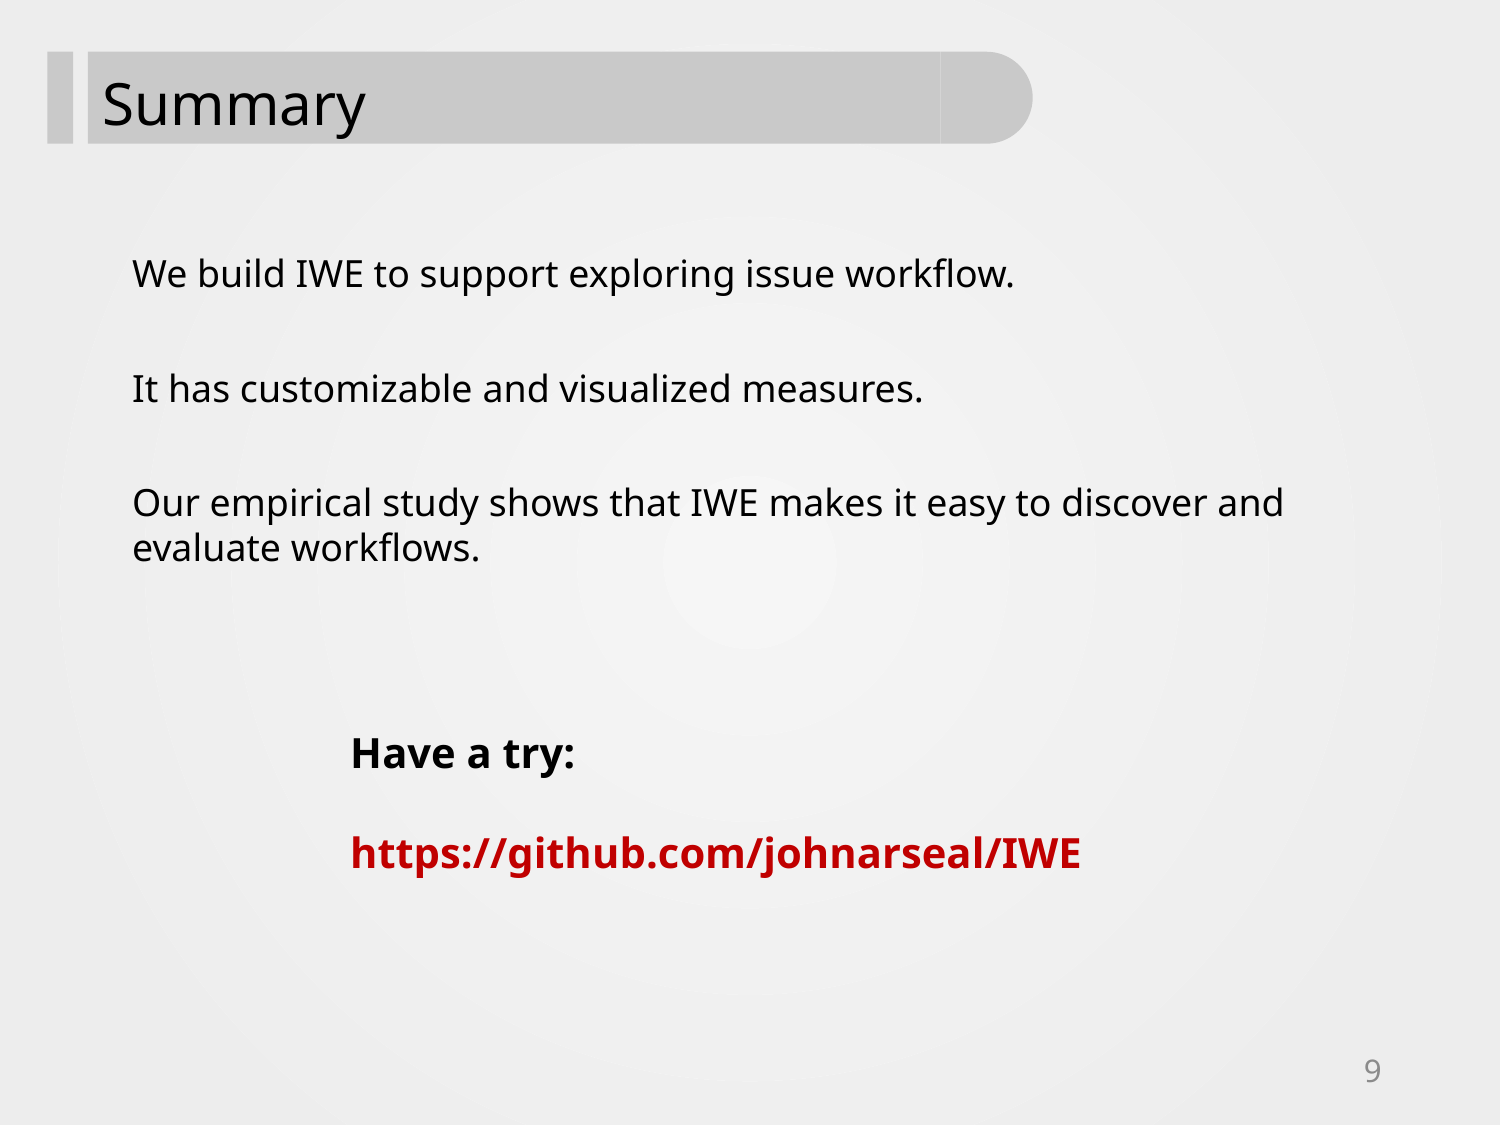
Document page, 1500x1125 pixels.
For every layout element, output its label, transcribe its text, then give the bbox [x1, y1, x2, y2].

text_box Have a try: https://github.com/johnarseal/IWE [335, 719, 1097, 884]
slide_number 9 [1059, 1042, 1397, 1103]
title Summary [87, 59, 1094, 155]
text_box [47, 51, 1033, 144]
text_box We build IWE to support exploring issue workflow. It has customizable and visualized measures. Our empirical study shows that IWE makes it easy to discover and evaluate workflows. [117, 242, 1344, 892]
